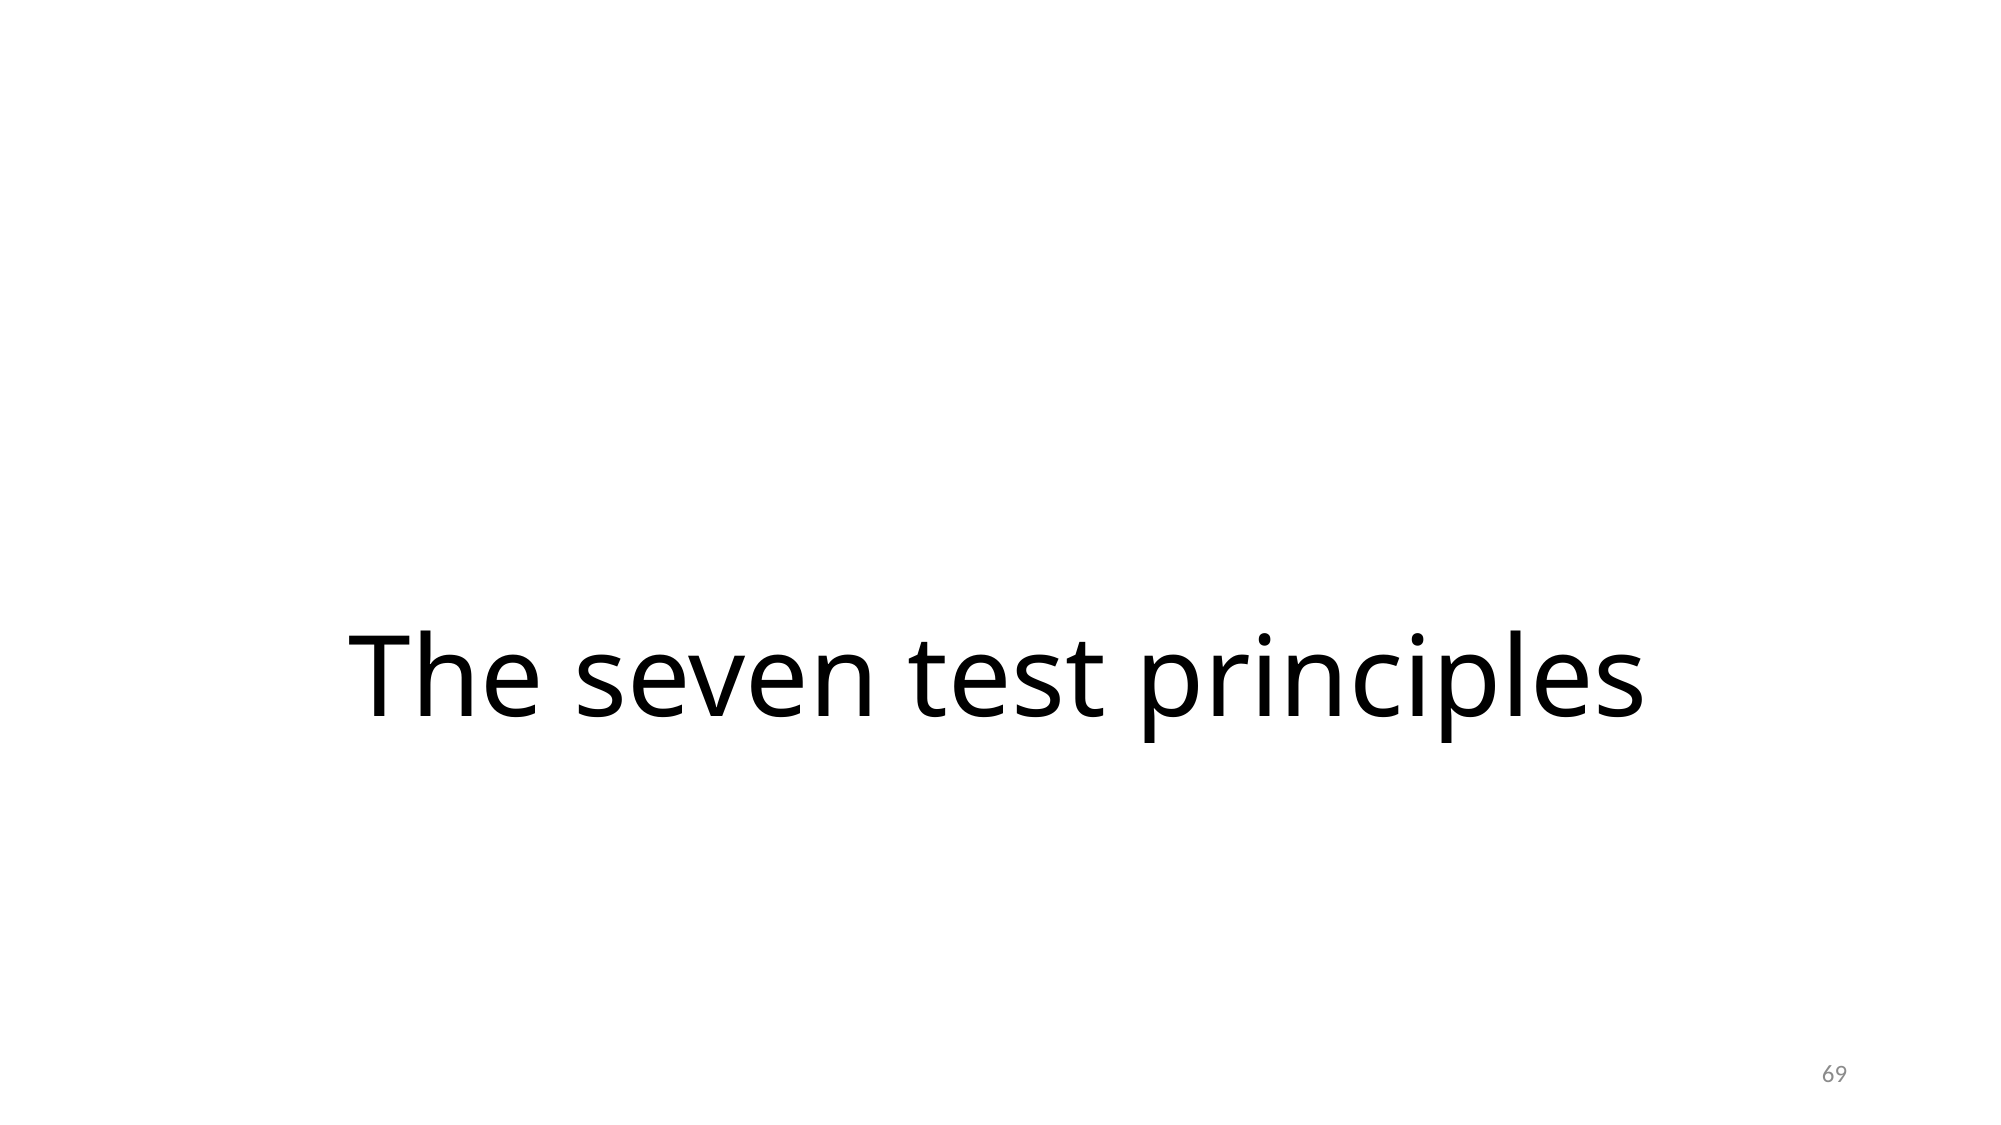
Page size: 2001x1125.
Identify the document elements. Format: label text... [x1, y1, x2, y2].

title The seven test principles [136, 280, 1862, 749]
slide_number 69 [1412, 1042, 1863, 1103]
